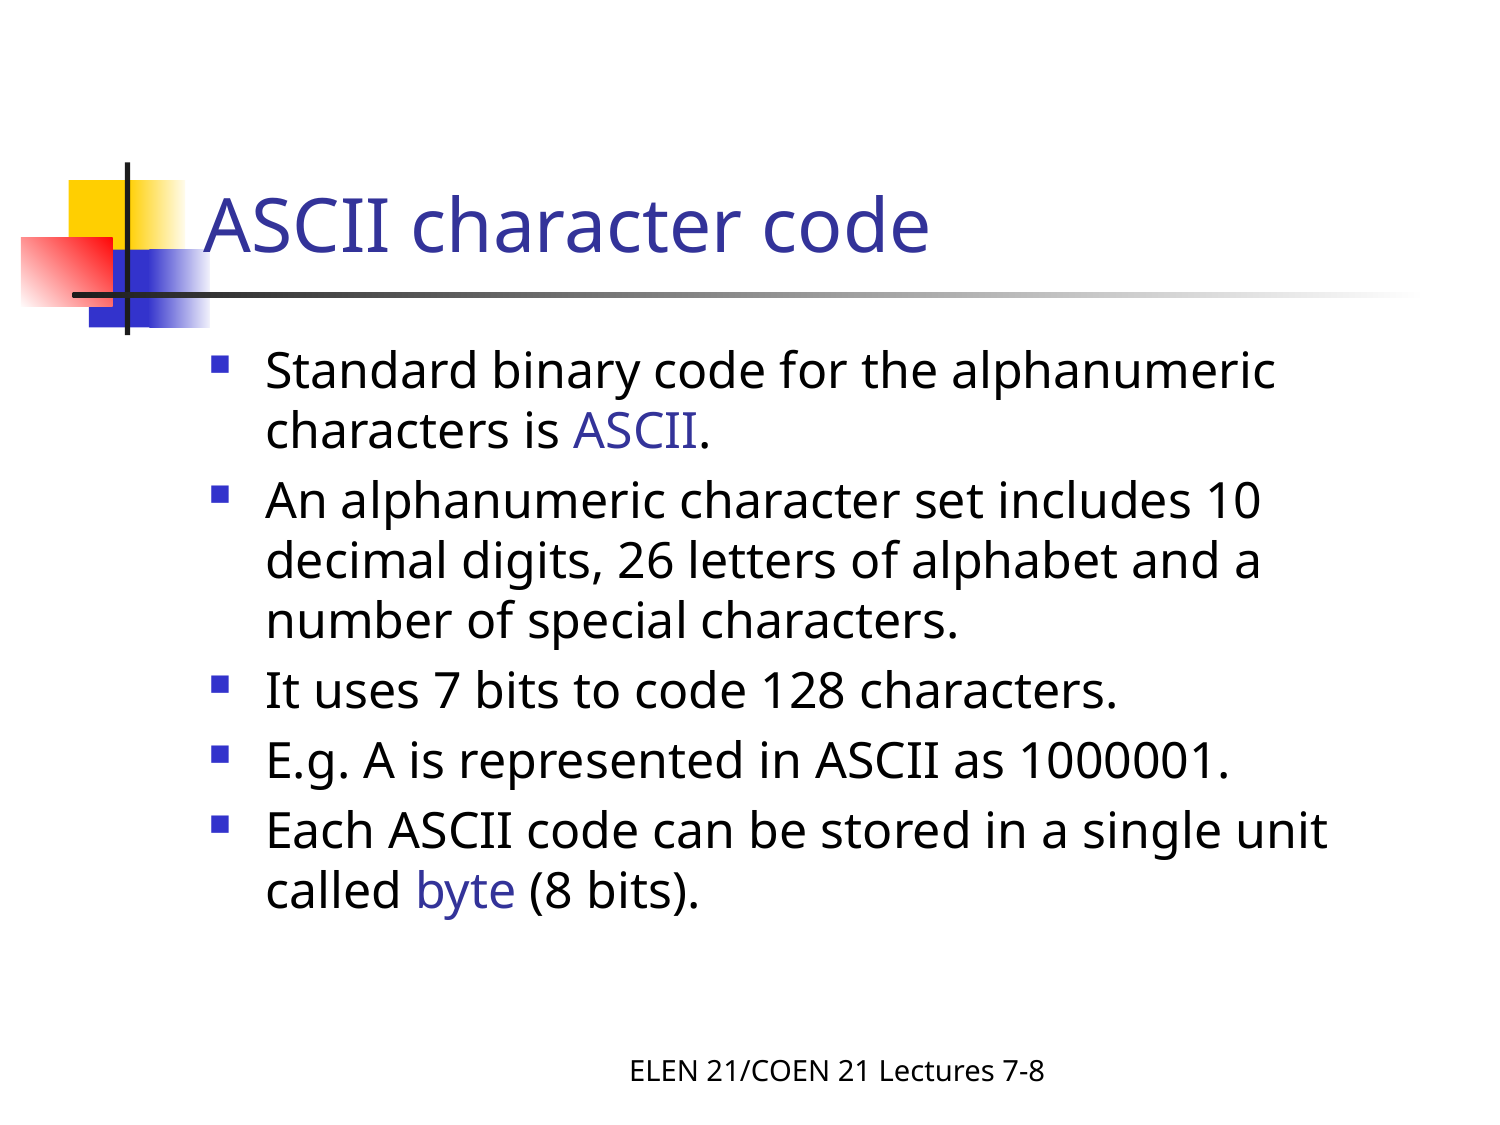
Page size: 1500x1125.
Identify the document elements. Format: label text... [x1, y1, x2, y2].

footer ELEN 21/COEN 21 Lectures 7-8 [599, 1023, 1076, 1100]
list Standard binary code for the alphanumeric characters is ASCII. An alphanumeric character set includes 10 decimal digits, 26 letters of alphabet and a number of special characters. It uses 7 bits to code 128 characters. E.g. A is represented in ASCII as 1000001. Each ASCII code can be stored in a single unit called byte (8 bits). [193, 330, 1470, 1007]
title ASCII character code [188, 34, 1468, 276]
